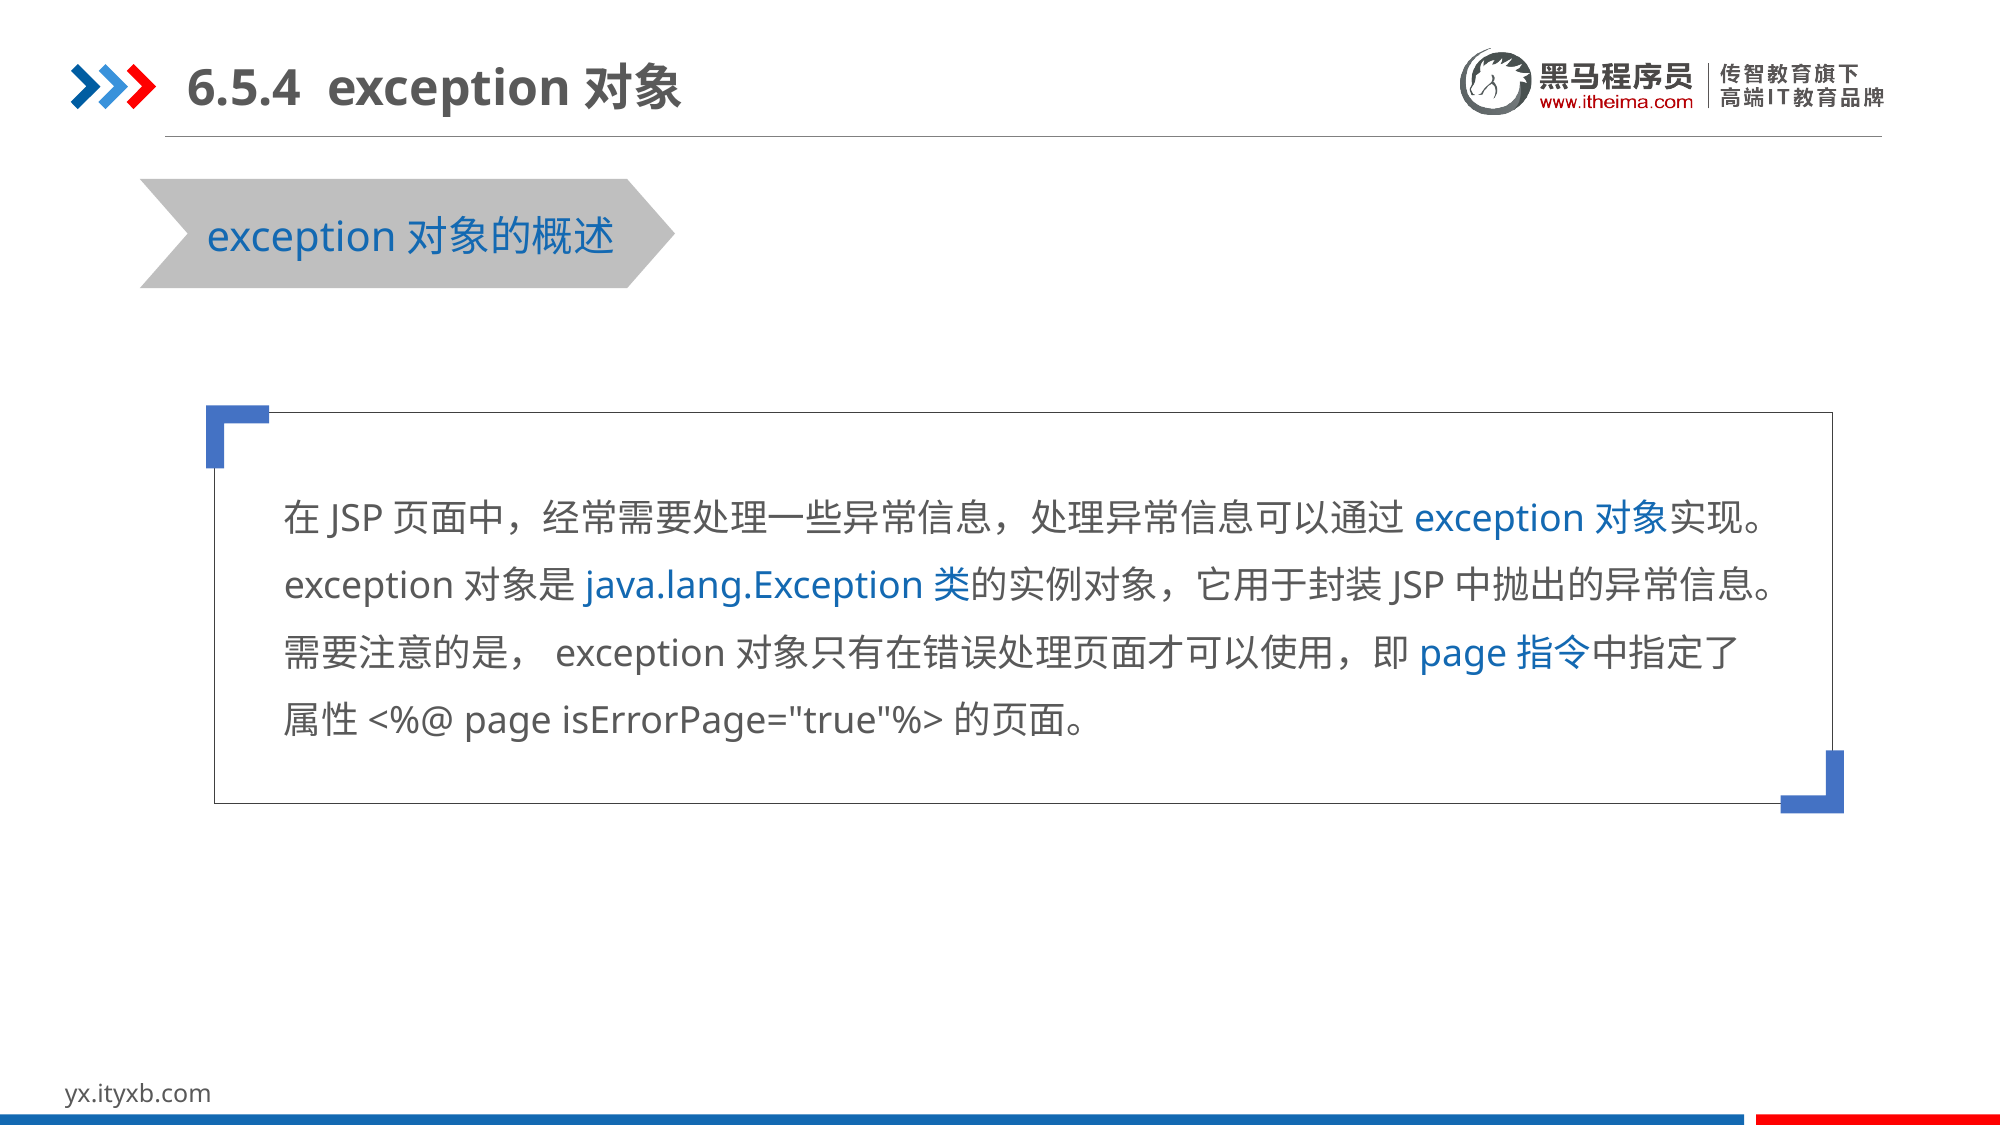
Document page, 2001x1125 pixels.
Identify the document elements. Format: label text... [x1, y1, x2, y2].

text_box [139, 178, 676, 289]
text_box [213, 411, 1834, 804]
text_box [1780, 749, 1845, 814]
text_box 6.5.4 exception对象 [187, 43, 730, 127]
text_box exception对象的概述 [191, 201, 631, 267]
text_box [205, 404, 270, 469]
picture [1460, 48, 1887, 115]
